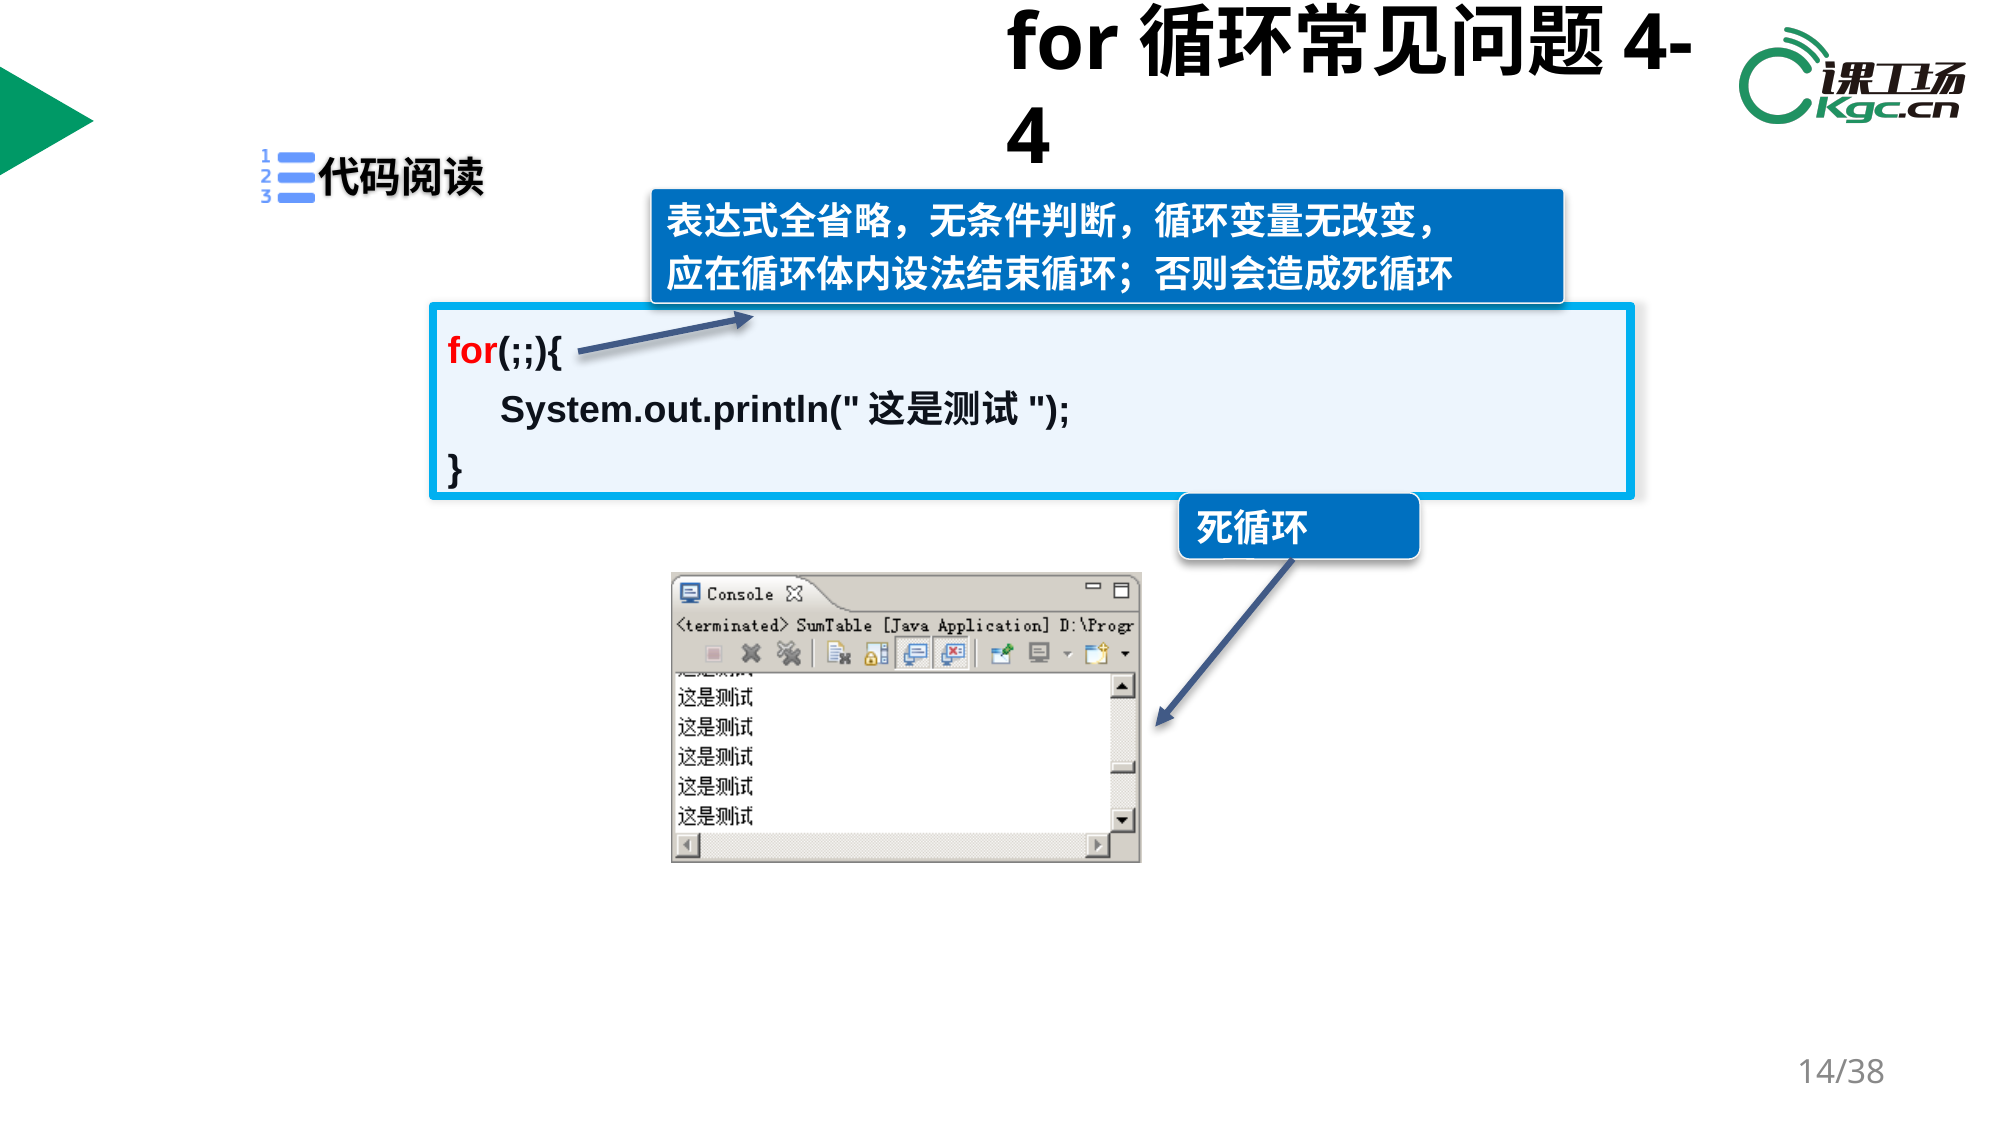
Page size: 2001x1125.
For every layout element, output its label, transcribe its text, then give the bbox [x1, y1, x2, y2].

text_box 死循环 [1178, 492, 1421, 560]
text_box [1140, 573, 1309, 712]
text_box 表达式全省略，无条件判断，循环变量无改变， 应在循环体内设法结束循环；否则会造成死循环 [650, 188, 1565, 304]
picture [671, 571, 1142, 863]
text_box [261, 142, 501, 209]
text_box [577, 316, 755, 352]
picture [1739, 27, 1966, 124]
text_box for(;;){ System.out.println("这是测试"); } [432, 305, 1631, 496]
title for循环常见问题4-4 [991, 42, 1737, 129]
slide_number /38 [1433, 1042, 1901, 1104]
